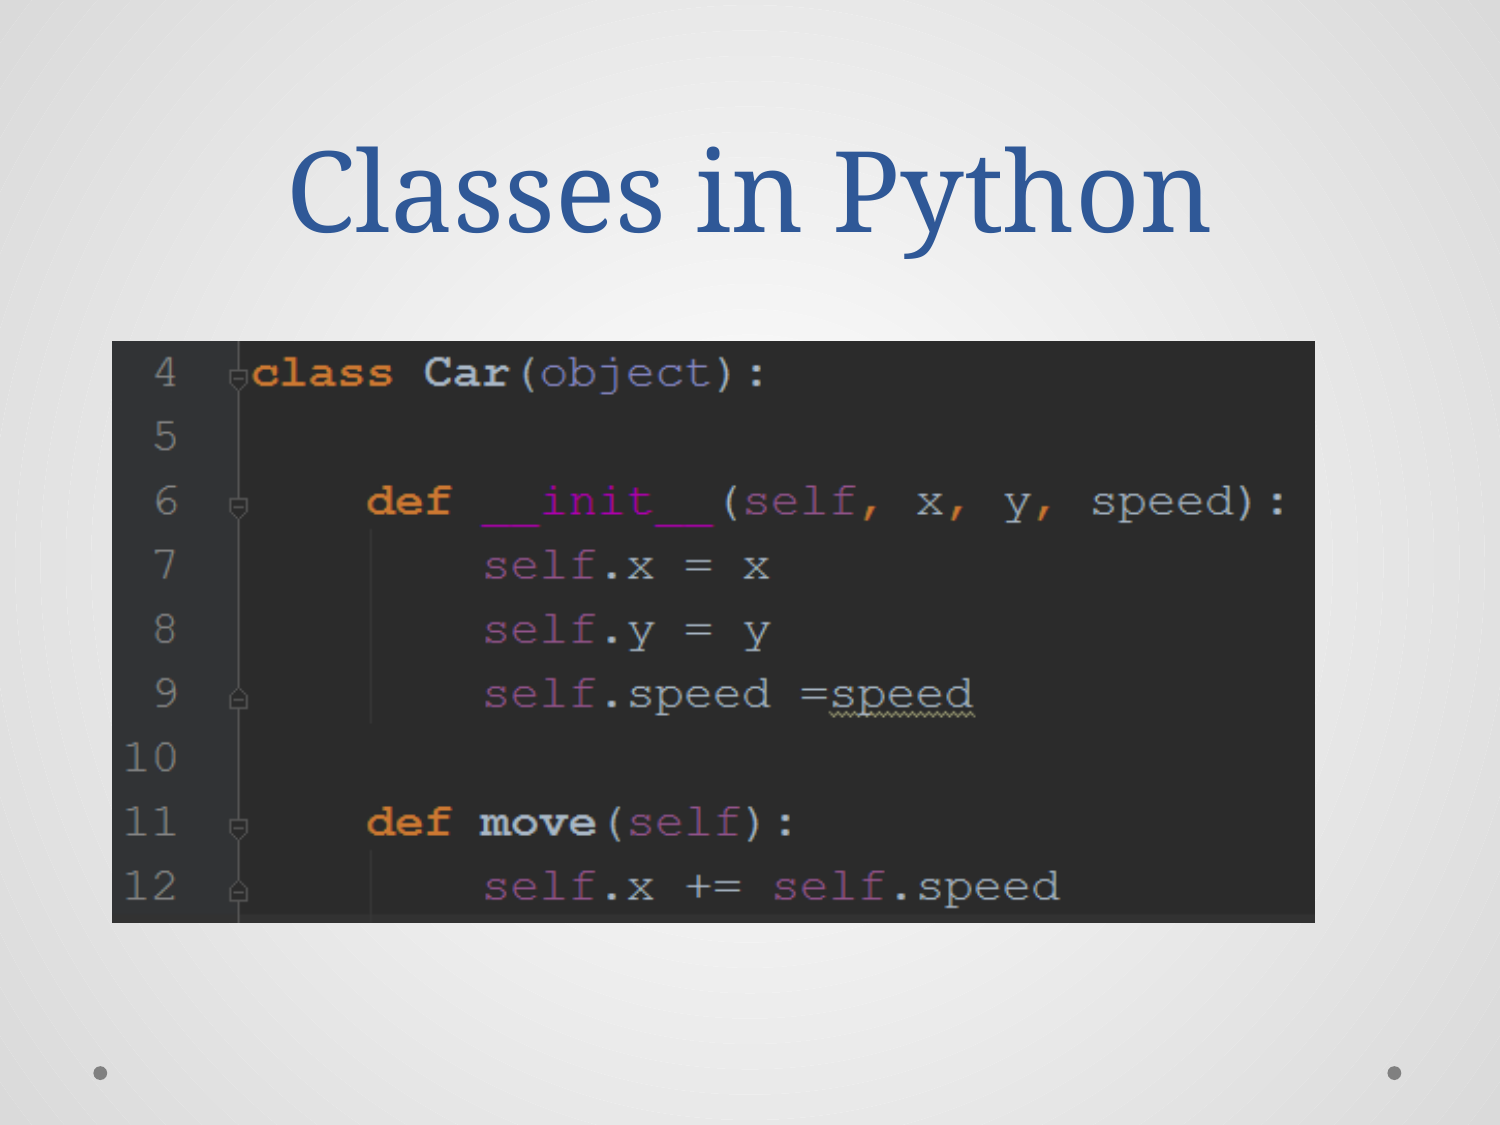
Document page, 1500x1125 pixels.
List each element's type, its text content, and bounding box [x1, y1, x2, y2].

picture [112, 341, 1315, 923]
title Classes in Python [75, 0, 1425, 263]
